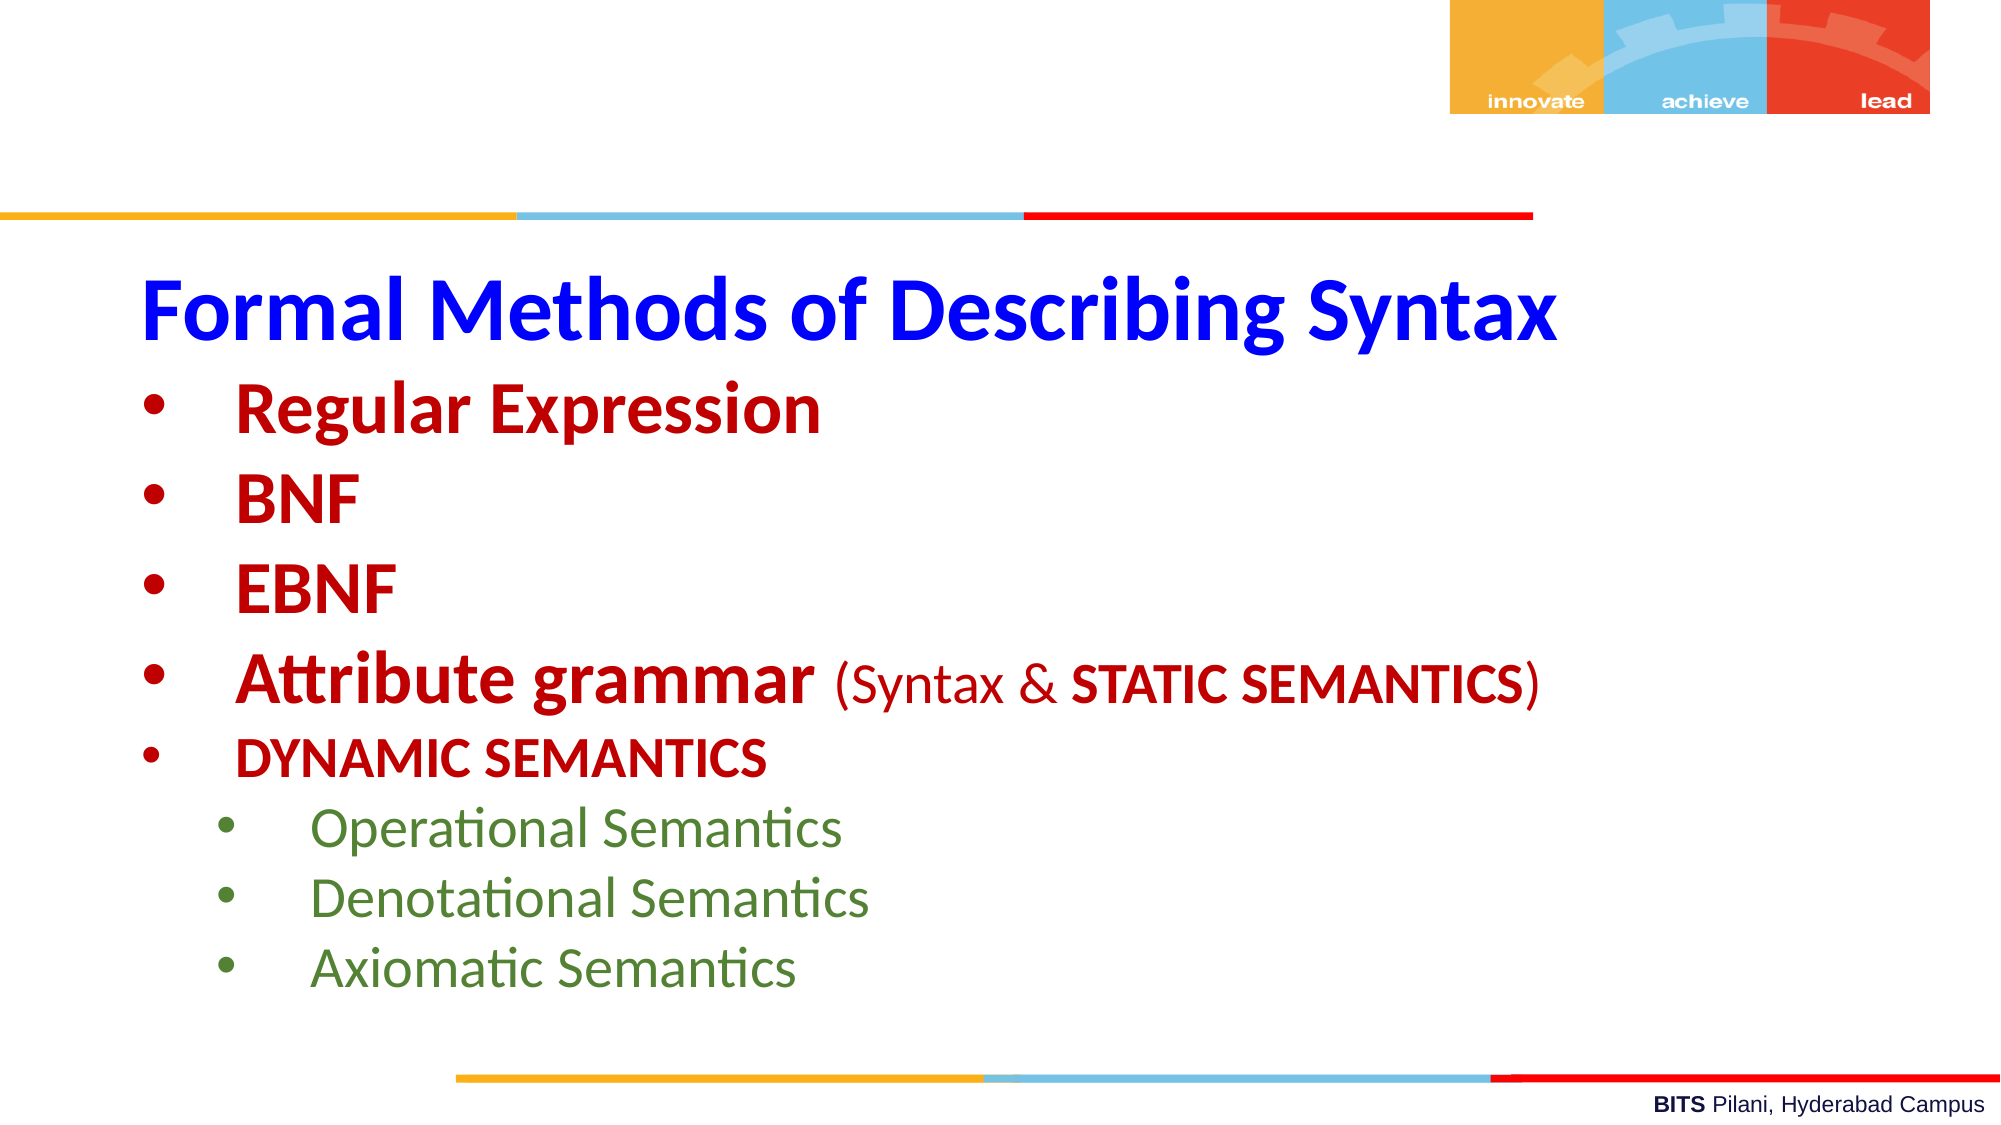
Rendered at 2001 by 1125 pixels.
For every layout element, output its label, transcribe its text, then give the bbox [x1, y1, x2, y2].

text_box Formal Methods of Describing Syntax Regular Expression BNF EBNF Attribute grammar (Syntax & STATIC SEMANTICS) DYNAMIC SEMANTICS Operational Semantics Denotational Semantics Axiomatic Semantics [126, 241, 1967, 1007]
picture [1449, 0, 1930, 114]
